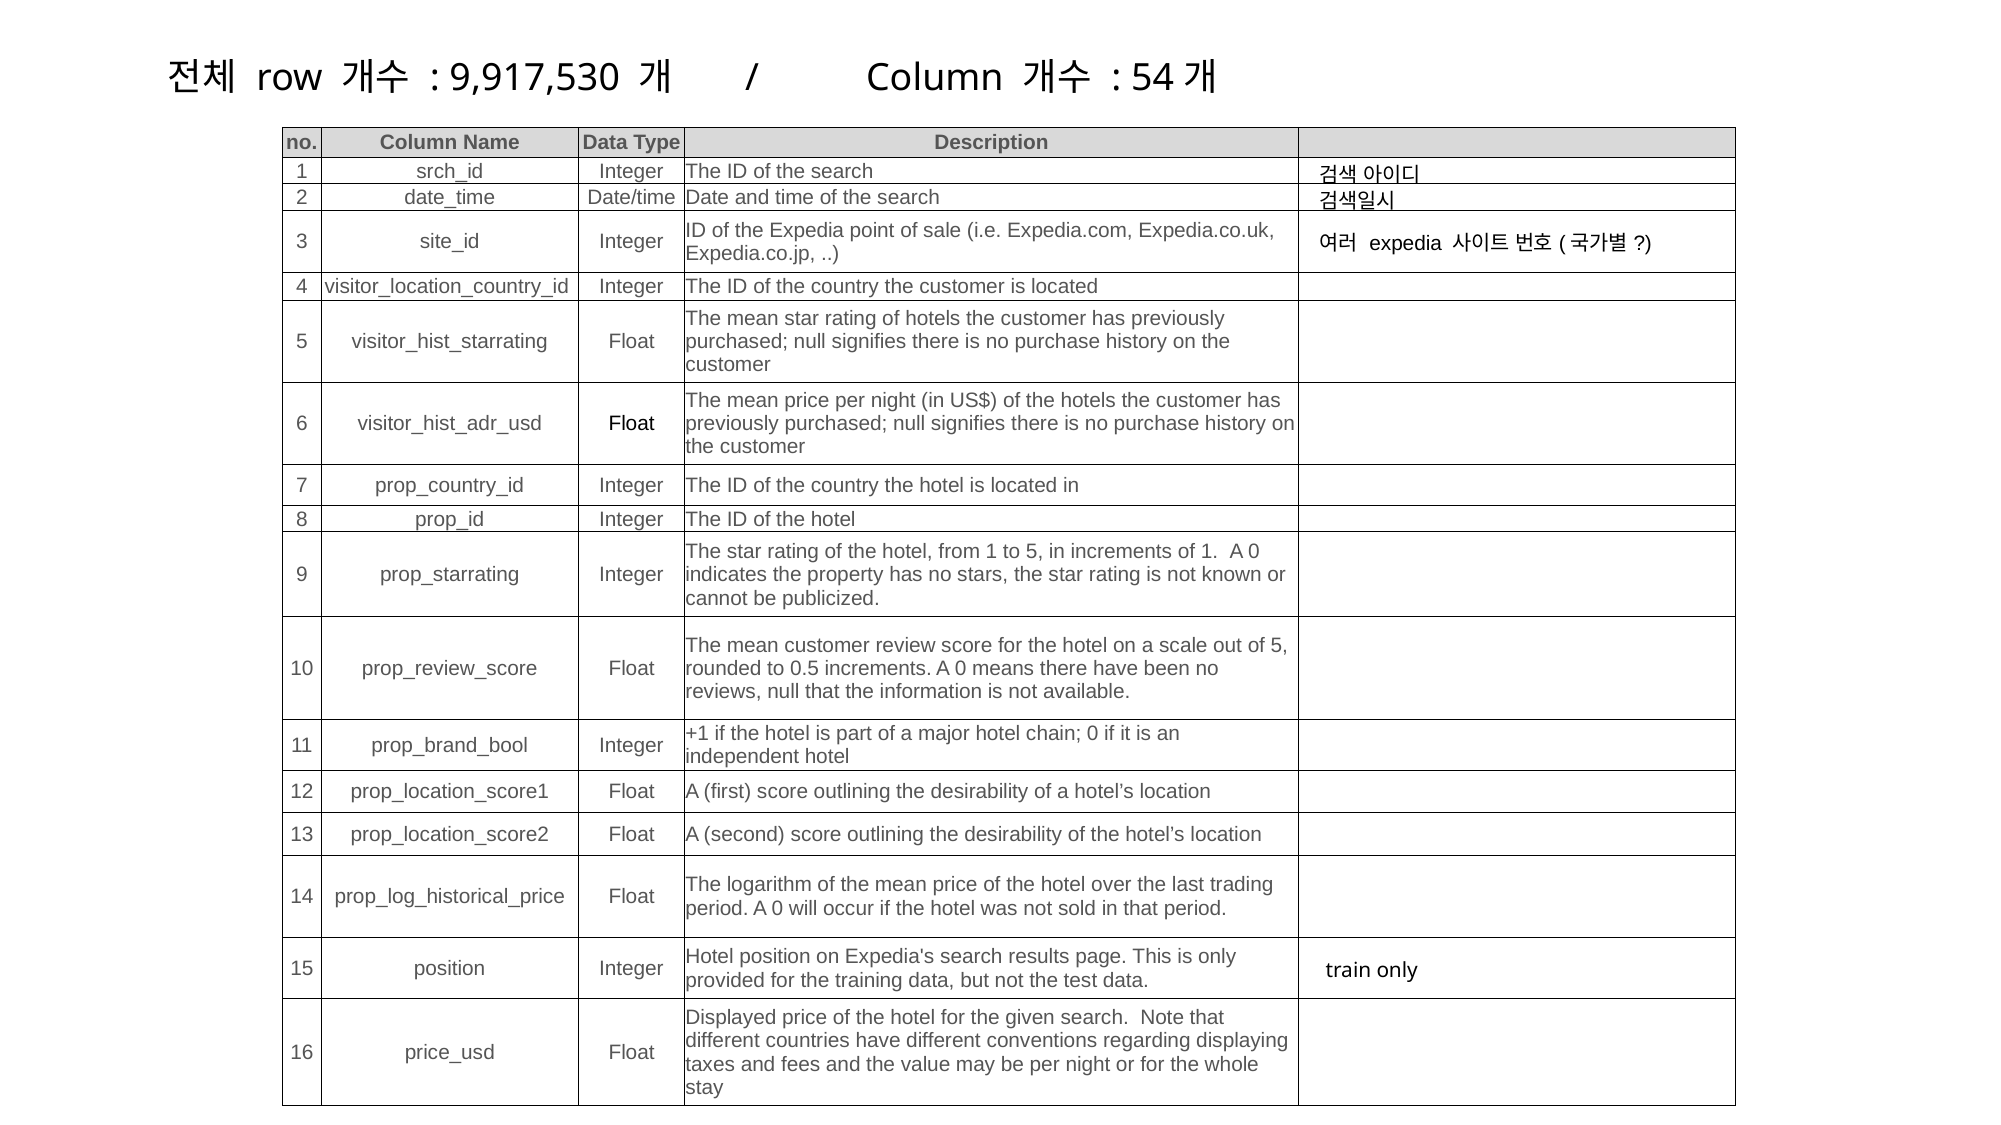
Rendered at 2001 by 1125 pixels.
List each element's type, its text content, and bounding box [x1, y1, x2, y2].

table_cell The logarithm of the mean price of the hotel over the last trading period. A 0 will occur if the hotel was not sold in that period. [685, 856, 1298, 937]
table_header Column Name [322, 128, 578, 157]
table_cell 3 [283, 211, 321, 272]
table_cell train only [1299, 938, 1735, 998]
table_cell A (first) score outlining the desirability of a hotel’s location [685, 771, 1298, 812]
table_cell Integer [579, 938, 684, 998]
table_cell 여러 expedia 사이트 번호(국가별?) [1299, 211, 1735, 272]
table_cell Integer [579, 273, 684, 300]
table_cell 1 [283, 158, 321, 183]
table_cell [1299, 383, 1735, 464]
table_cell Float [579, 856, 684, 937]
table_cell 8 [283, 506, 321, 531]
table_cell Displayed price of the hotel for the given search. Note that different countries have different conventions regarding displaying taxes and fees and the value may be per night or for the whole stay [685, 999, 1298, 1105]
text_box 전체 row 개수 : 9,917,530 개 / Column 개수 : 54개 [153, 45, 1233, 105]
table_cell 16 [283, 999, 321, 1105]
table_cell ID of the Expedia point of sale (i.e. Expedia.com, Expedia.co.uk, Expedia.co.jp, ..) [685, 211, 1298, 272]
table_cell 2 [283, 184, 321, 210]
table_cell date_time [322, 184, 578, 210]
table_cell 14 [283, 856, 321, 937]
table_cell Integer [579, 532, 684, 616]
table_cell +1 if the hotel is part of a major hotel chain; 0 if it is an independent hotel [685, 720, 1298, 770]
table_cell [1299, 999, 1735, 1105]
table_cell prop_log_historical_price [322, 856, 578, 937]
table_cell 검색일시 [1299, 184, 1735, 210]
table_cell Integer [579, 506, 684, 531]
table_cell Integer [579, 465, 684, 505]
table_cell prop_country_id [322, 465, 578, 505]
table_cell prop_location_score1 [322, 771, 578, 812]
table_cell The ID of the search [685, 158, 1298, 183]
table_cell A (second) score outlining the desirability of the hotel’s location [685, 813, 1298, 855]
table_cell Float [579, 383, 684, 464]
table_cell Float [579, 617, 684, 719]
table_cell Integer [579, 211, 684, 272]
table_cell [1299, 813, 1735, 855]
table_header [1299, 128, 1735, 157]
table_cell [1299, 532, 1735, 616]
table_cell 12 [283, 771, 321, 812]
table_cell The mean customer review score for the hotel on a scale out of 5, rounded to 0.5 increments. A 0 means there have been no reviews, null that the information is not available. [685, 617, 1298, 719]
table_header Description [685, 128, 1298, 157]
table_cell 4 [283, 273, 321, 300]
table_cell 6 [283, 383, 321, 464]
table_cell prop_brand_bool [322, 720, 578, 770]
table_cell visitor_hist_starrating [322, 301, 578, 382]
table_cell [1299, 465, 1735, 505]
table_cell prop_id [322, 506, 578, 531]
table_cell Float [579, 771, 684, 812]
table_cell [1299, 720, 1735, 770]
table_cell site_id [322, 211, 578, 272]
table_cell price_usd [322, 999, 578, 1105]
table_cell visitor_hist_adr_usd [322, 383, 578, 464]
table_cell Integer [579, 158, 684, 183]
table_cell The ID of the country the hotel is located in [685, 465, 1298, 505]
table_cell 15 [283, 938, 321, 998]
table_cell Integer [579, 720, 684, 770]
table_cell 10 [283, 617, 321, 719]
table_cell srch_id [322, 158, 578, 183]
table_cell The mean star rating of hotels the customer has previously purchased; null signifies there is no purchase history on the customer [685, 301, 1298, 382]
table_cell 9 [283, 532, 321, 616]
table_cell [1299, 506, 1735, 531]
table_cell Date/time [579, 184, 684, 210]
table_cell The ID of the country the customer is located [685, 273, 1298, 300]
table_header no. [283, 128, 321, 157]
table_cell [1299, 856, 1735, 937]
table_cell Hotel position on Expedia's search results page. This is only provided for the training data, but not the test data. [685, 938, 1298, 998]
table_cell prop_review_score [322, 617, 578, 719]
table_cell [1299, 771, 1735, 812]
table_cell The star rating of the hotel, from 1 to 5, in increments of 1. A 0 indicates the property has no stars, the star rating is not known or cannot be publicized. [685, 532, 1298, 616]
table_cell prop_starrating [322, 532, 578, 616]
table_cell [1299, 617, 1735, 719]
table_cell visitor_location_country_id [322, 273, 578, 300]
table_cell Float [579, 301, 684, 382]
table_cell Date and time of the search [685, 184, 1298, 210]
table_cell The ID of the hotel [685, 506, 1298, 531]
table_cell Float [579, 813, 684, 855]
table_cell 11 [283, 720, 321, 770]
table_cell [1299, 273, 1735, 300]
table_header Data Type [579, 128, 684, 157]
table_cell 5 [283, 301, 321, 382]
table_cell The mean price per night (in US$) of the hotels the customer has previously purchased; null signifies there is no purchase history on the customer [685, 383, 1298, 464]
table_cell 13 [283, 813, 321, 855]
table_cell [1299, 301, 1735, 382]
table_cell 7 [283, 465, 321, 505]
table_cell 검색 아이디 [1299, 158, 1735, 183]
table_cell Float [579, 999, 684, 1105]
table_cell prop_location_score2 [322, 813, 578, 855]
table_cell position [322, 938, 578, 998]
